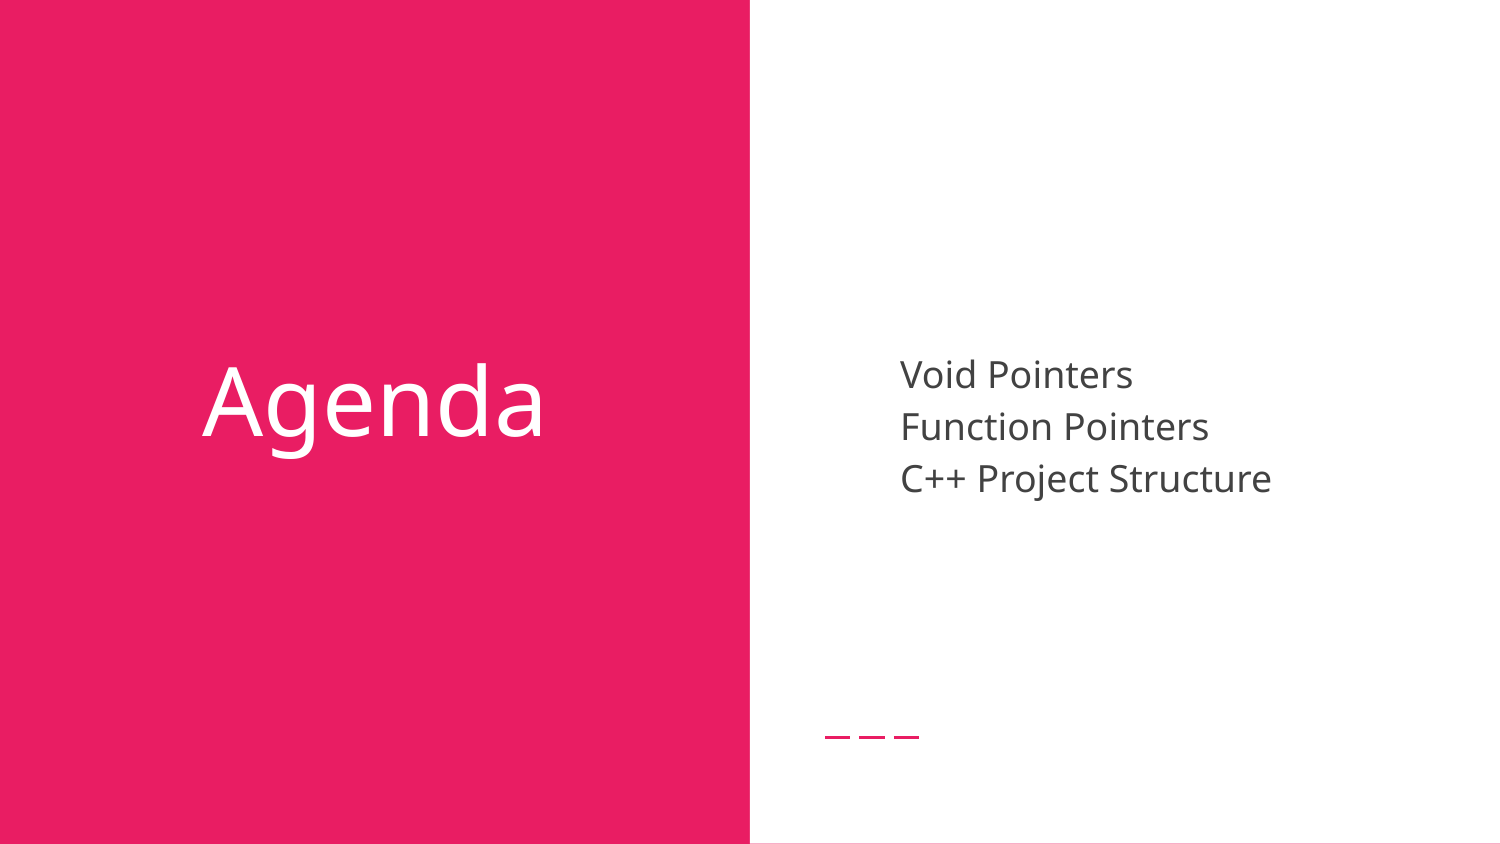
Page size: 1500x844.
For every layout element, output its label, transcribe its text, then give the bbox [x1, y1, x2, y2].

list Void Pointers Function Pointers C++ Project Structure [810, 118, 1440, 725]
title Agenda [43, 176, 708, 471]
